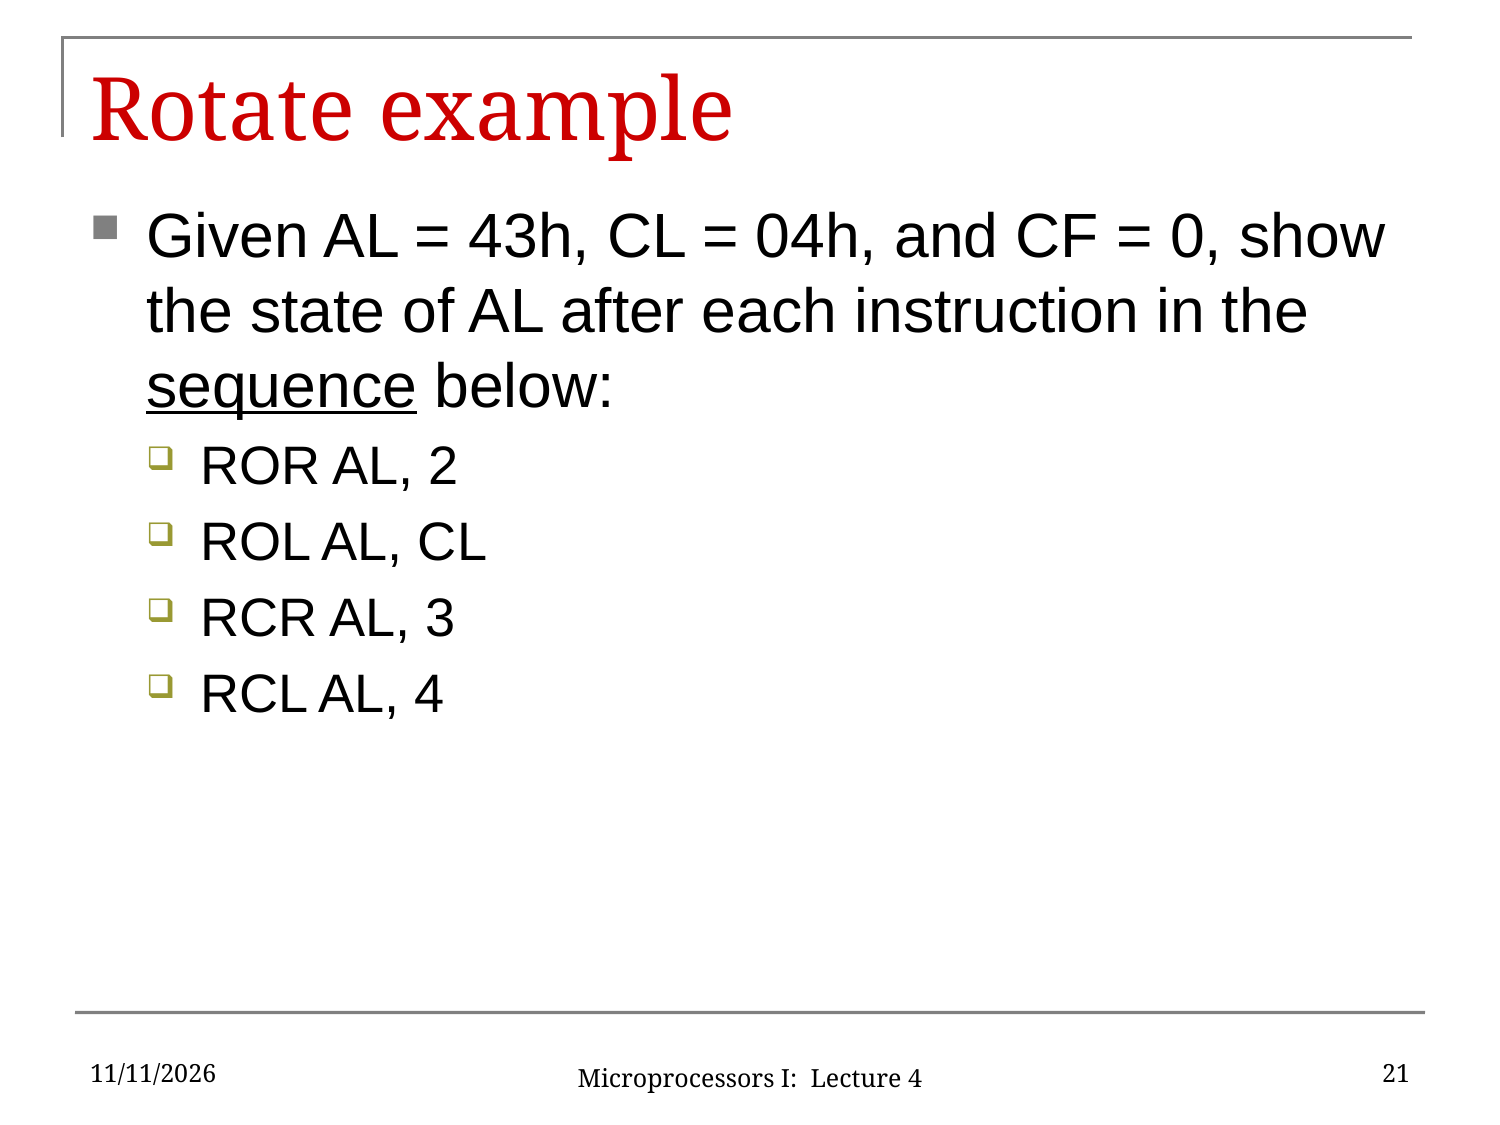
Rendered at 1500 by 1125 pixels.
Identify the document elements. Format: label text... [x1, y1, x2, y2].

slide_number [74, 1023, 426, 1100]
list Given AL = 43h, CL = 04h, and CF = 0, show the state of AL after each instruction in the sequence below: ROR AL, 2 ROL AL, CL RCR AL, 3 RCL AL, 4 [75, 187, 1425, 1006]
slide_number 21 [1074, 1023, 1426, 1100]
footer Microprocessors I: Lecture 4 [512, 1024, 988, 1101]
title Rotate example [75, 45, 1425, 163]
